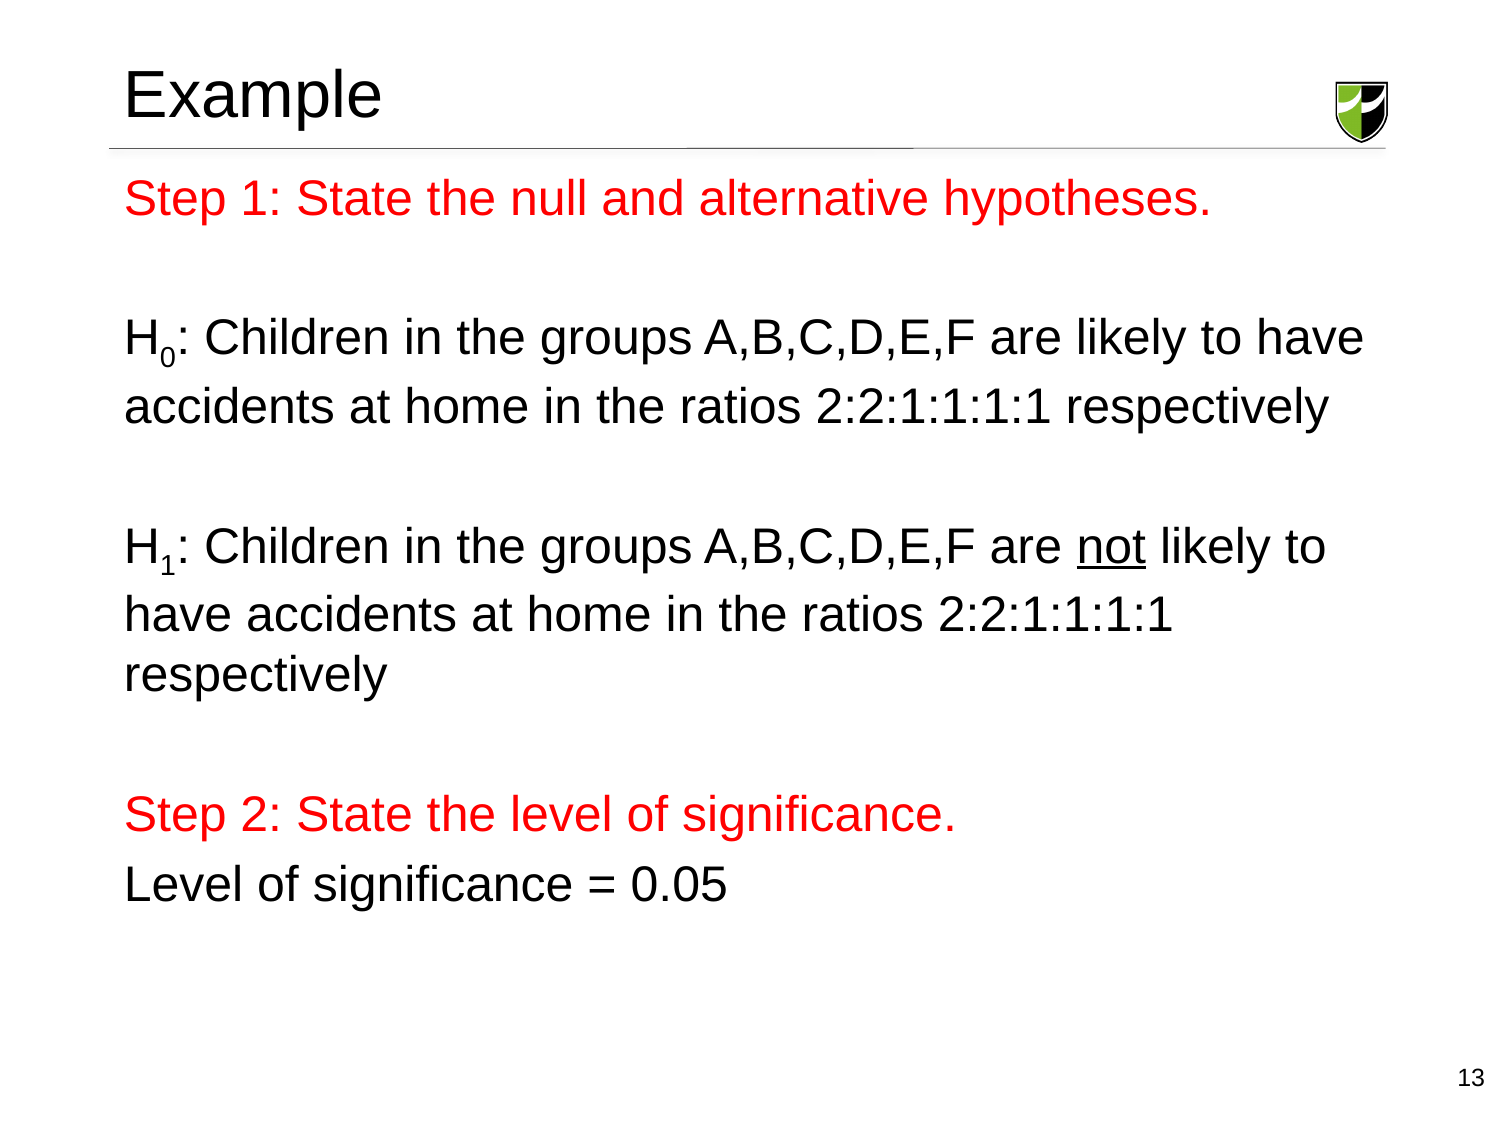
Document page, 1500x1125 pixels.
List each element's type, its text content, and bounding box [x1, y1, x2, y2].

title Example [109, 42, 1129, 143]
picture [1335, 75, 1393, 143]
text_box 13 [1431, 1054, 1500, 1125]
list Step 1: State the null and alternative hypotheses. H0: Children in the groups A,B,C,D,E,F are likely to have accidents at home in the ratios 2:2:1:1:1:1 respectively H1: Children in the groups A,B,C,D,E,F are not likely to have accidents at home in the ratios 2:2:1:1:1:1 respectively Step 2: State the level of significance. Level of significance = 0.05 [109, 157, 1386, 1000]
